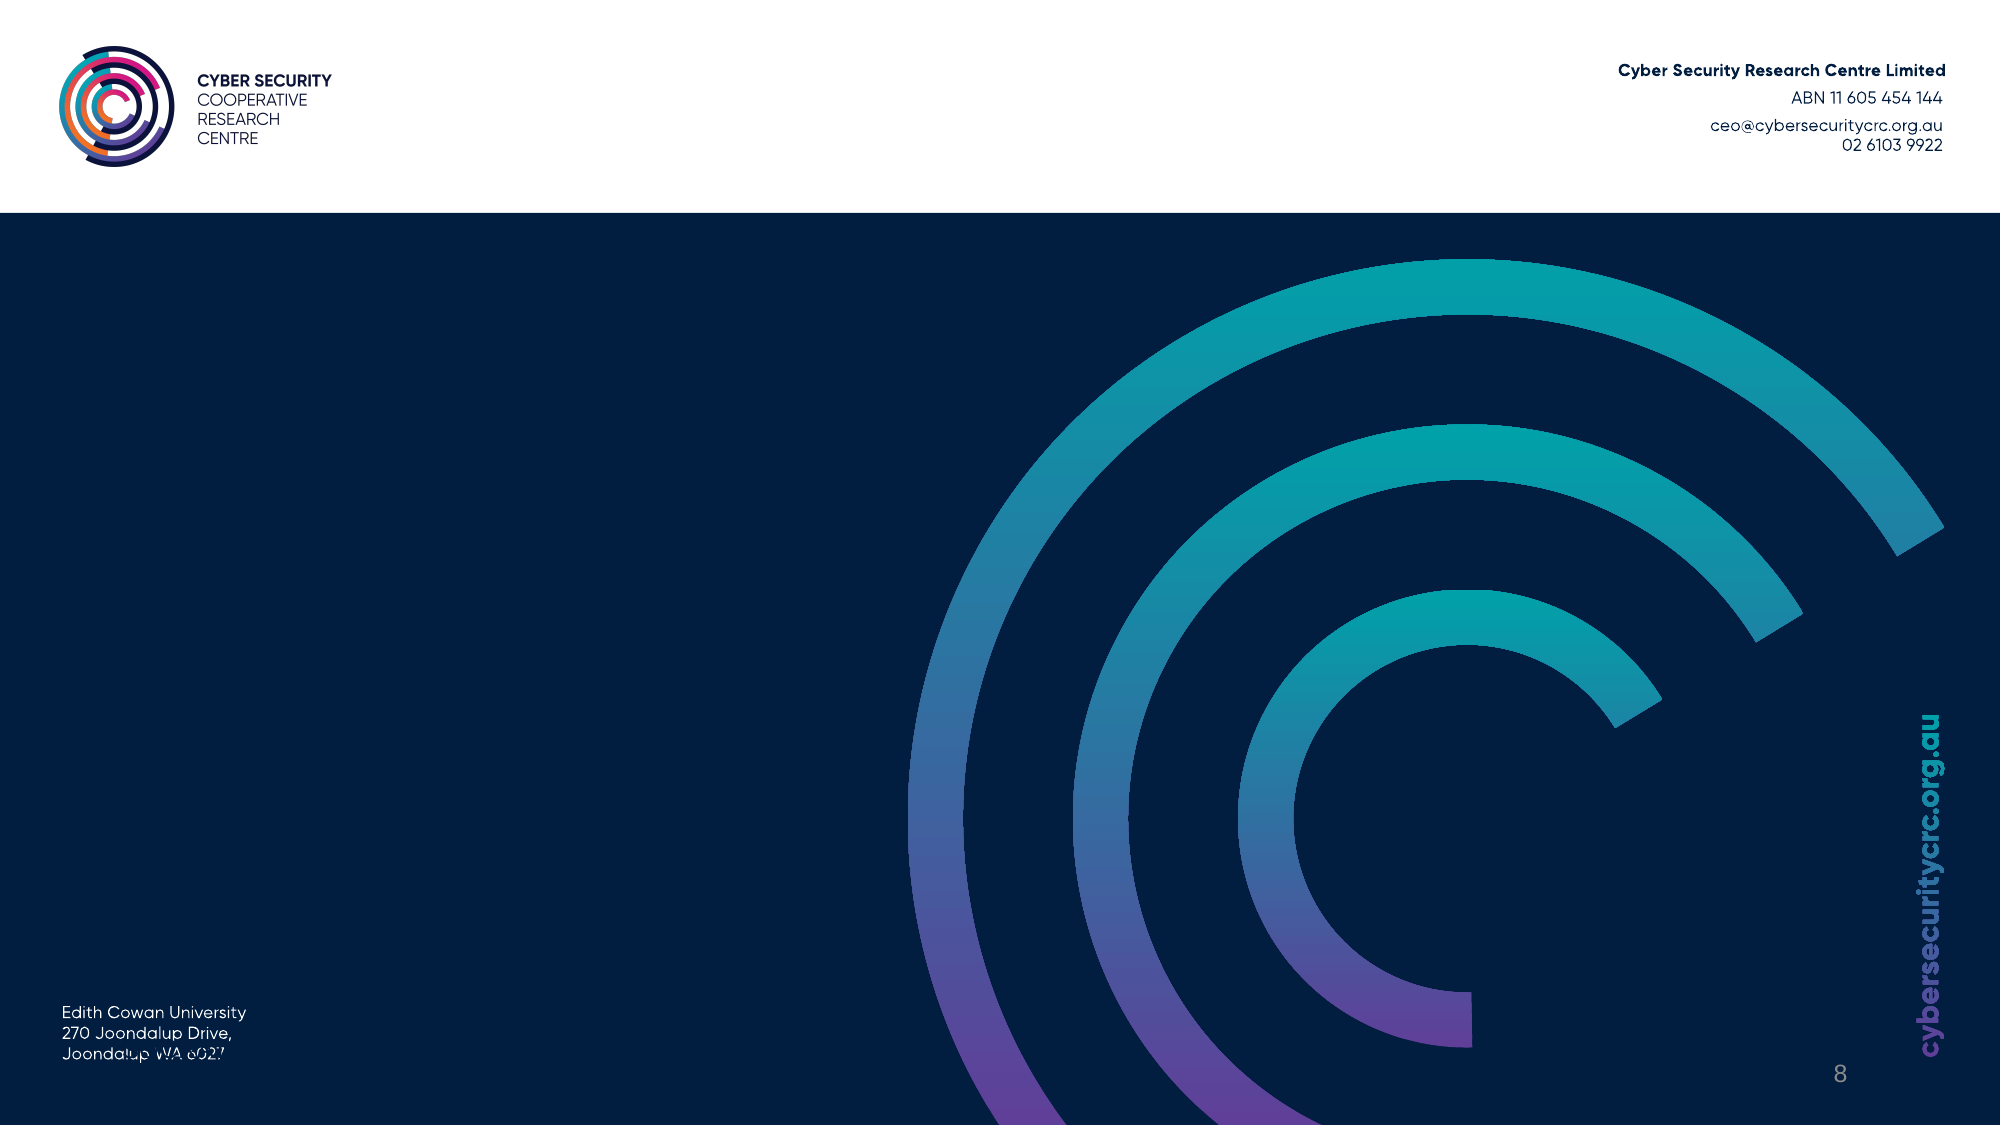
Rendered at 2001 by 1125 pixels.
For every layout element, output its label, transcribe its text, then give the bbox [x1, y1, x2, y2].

picture [59, 46, 333, 167]
footer SOCRATES WP4: Building secure AI/ML software [104, 1017, 1251, 1078]
slide_number 8 [1412, 1042, 1863, 1103]
